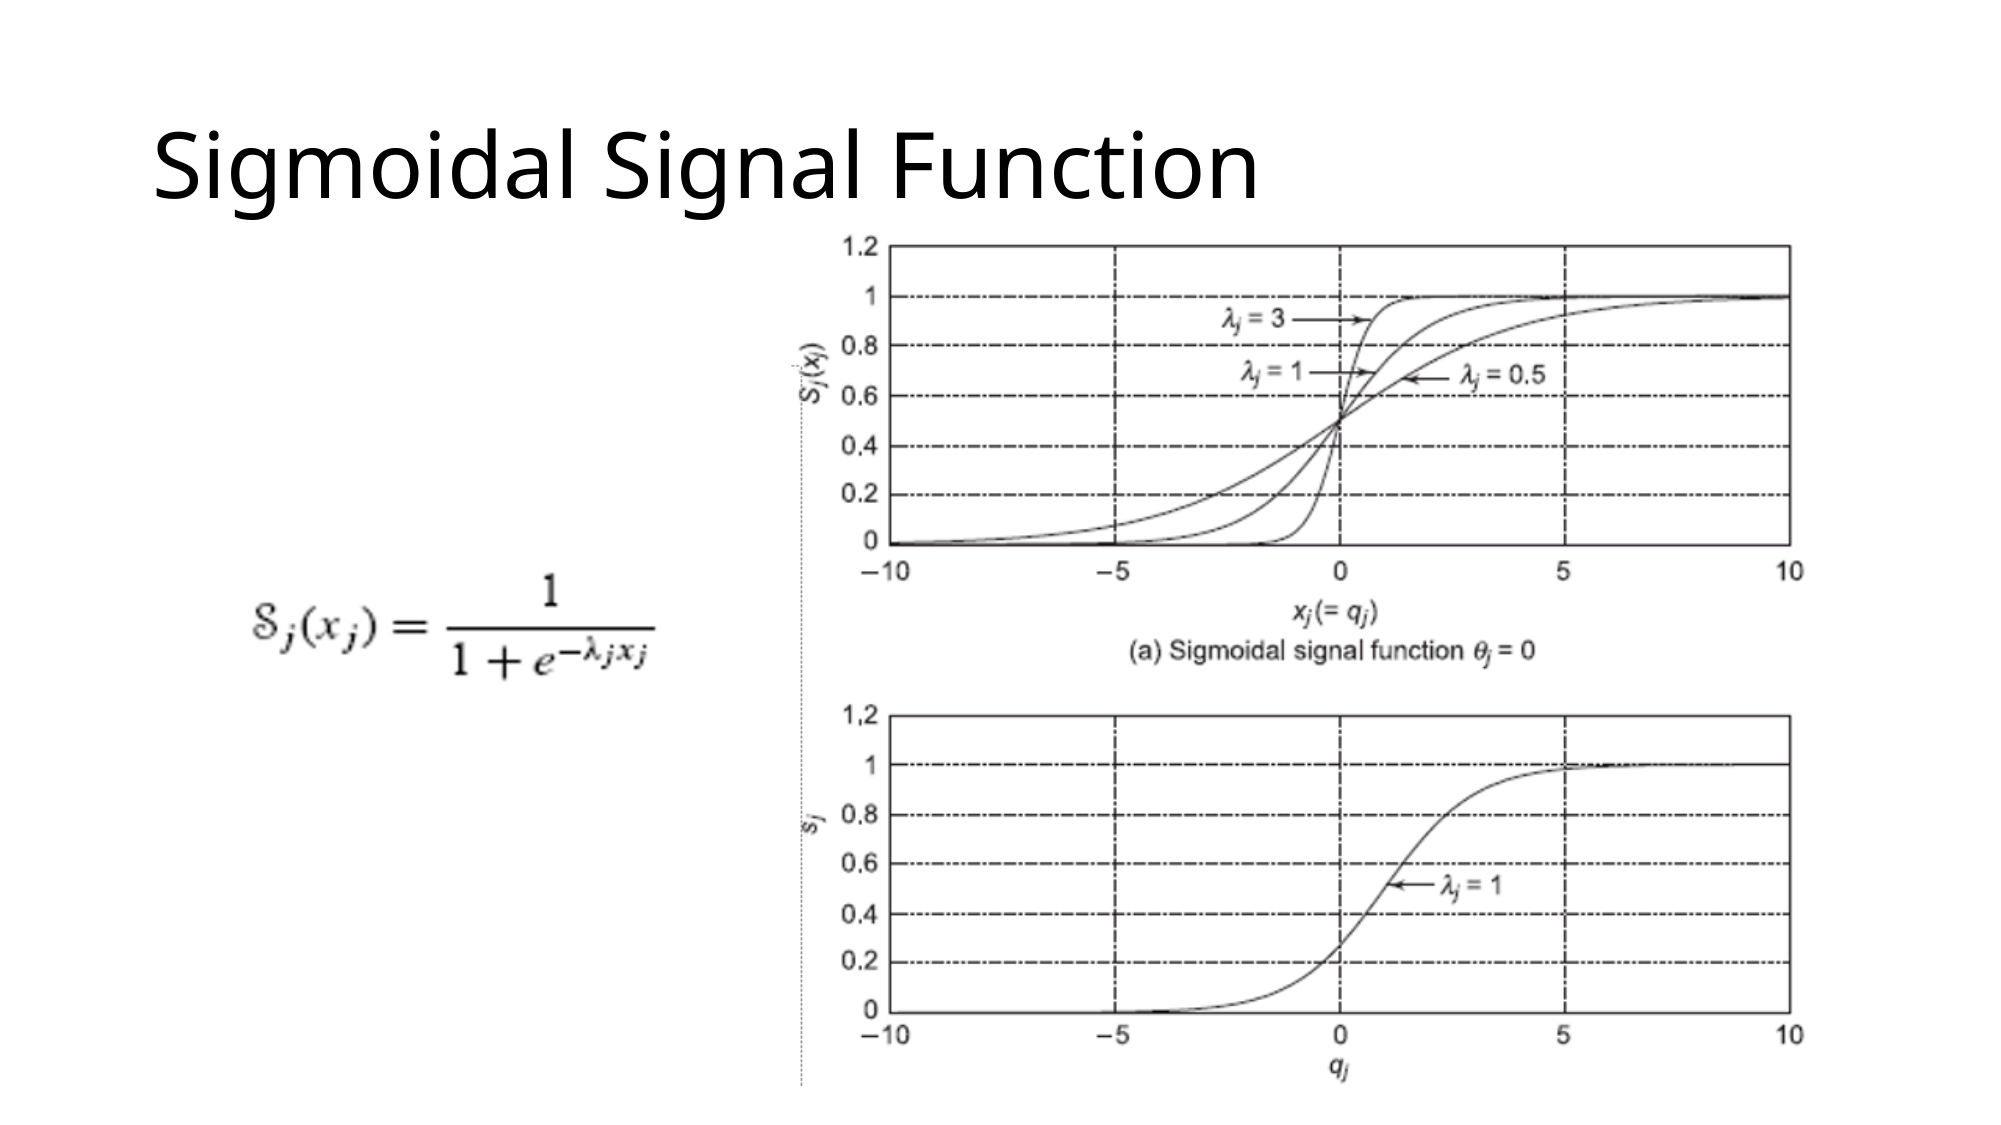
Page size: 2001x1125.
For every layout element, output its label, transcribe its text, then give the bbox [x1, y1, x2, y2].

title Sigmoidal Signal Function [137, 59, 1863, 278]
picture [790, 220, 1822, 1086]
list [242, 562, 668, 685]
